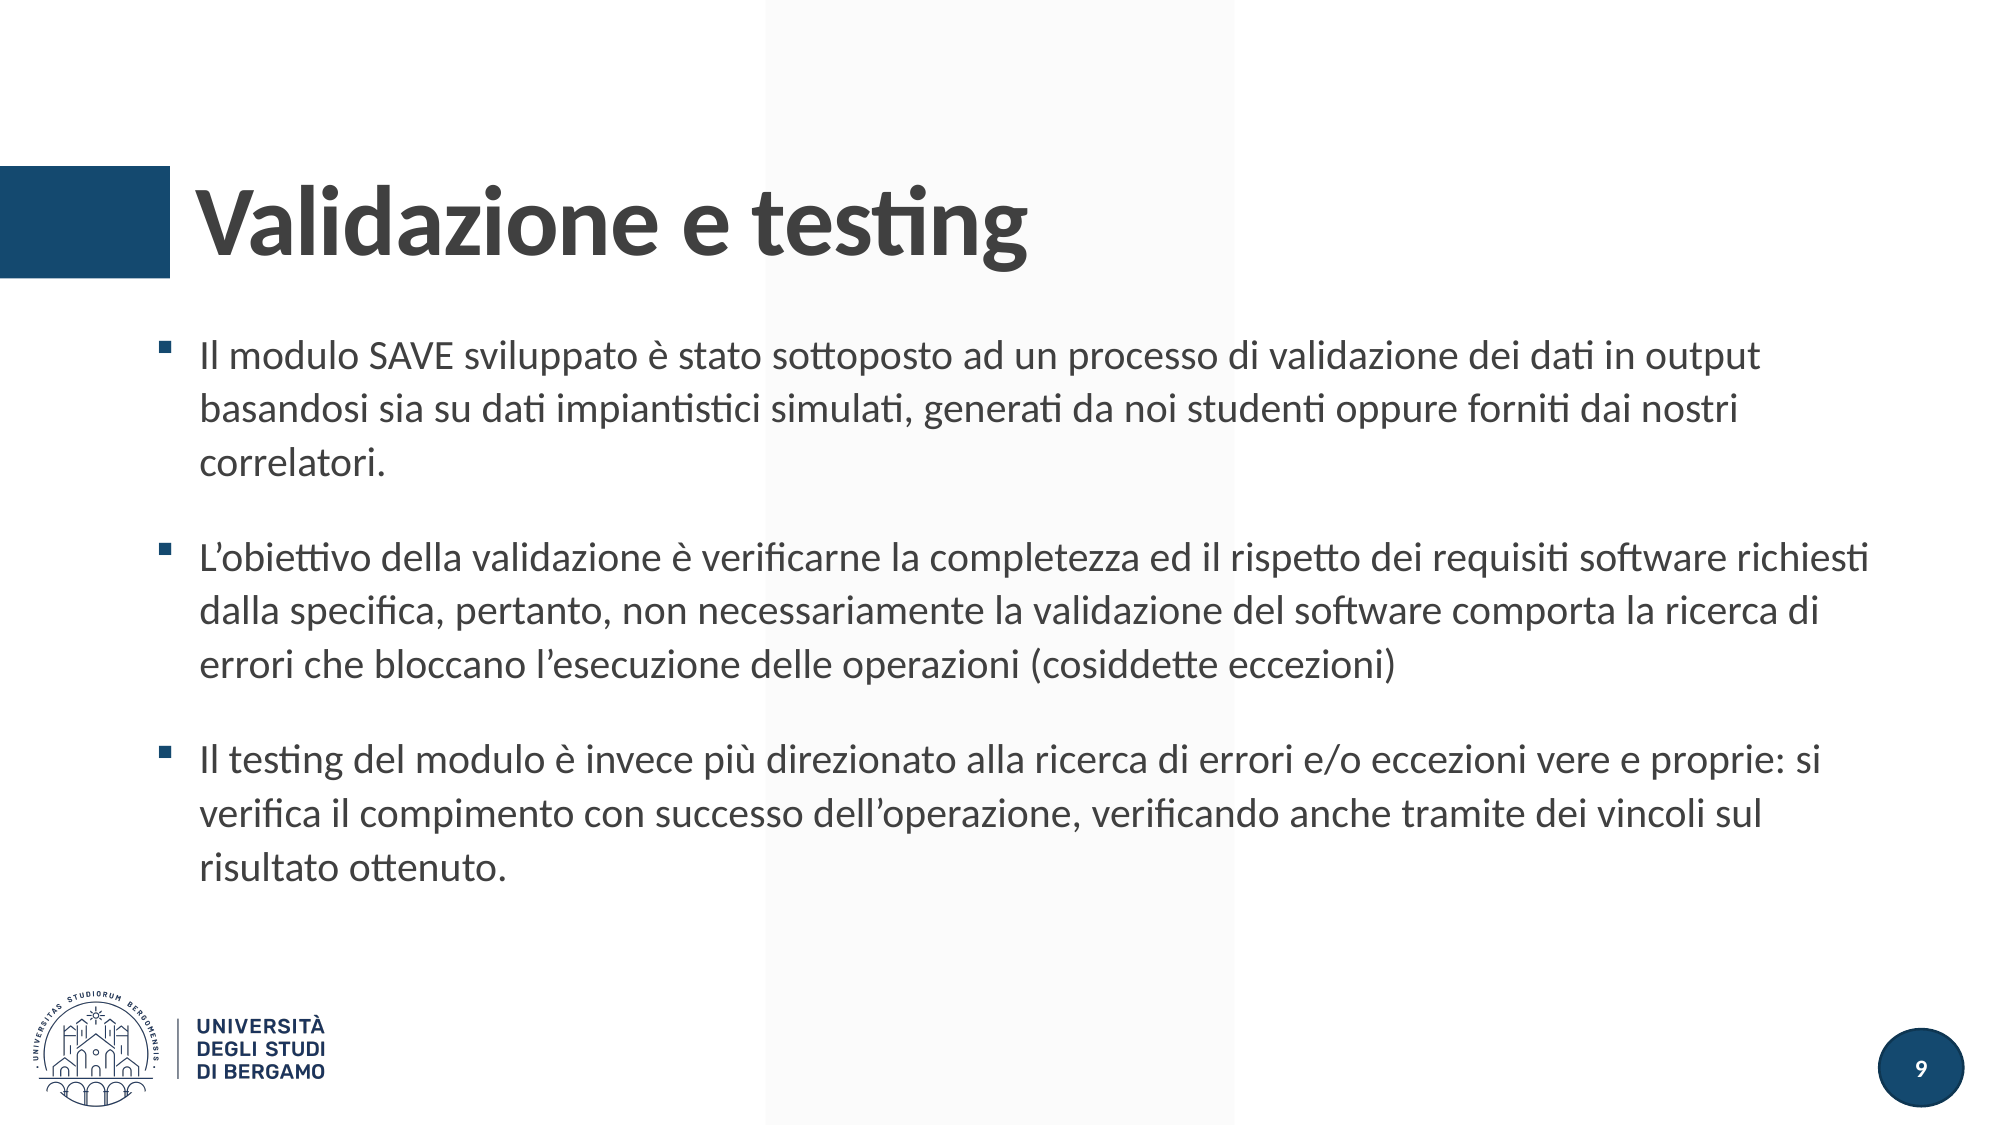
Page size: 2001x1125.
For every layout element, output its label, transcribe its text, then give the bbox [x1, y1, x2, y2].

list Il modulo SAVE sviluppato è stato sottoposto ad un processo di validazione dei dati in output basandosi sia su dati impiantistici simulati, generati da noi studenti oppure forniti dai nostri correlatori. L’obiettivo della validazione è verificarne la completezza ed il rispetto dei requisiti software richiesti dalla specifica, pertanto, non necessariamente la validazione del software comporta la ricerca di errori che bloccano l’esecuzione delle operazioni (cosiddette eccezioni) Il testing del modulo è invece più direzionato alla ricerca di errori e/o eccezioni vere e proprie: si verifica il compimento con successo dell’operazione, verificando anche tramite dei vincoli sul risultato ottenuto. [124, 316, 1887, 992]
text_box 9 [1877, 1027, 1965, 1108]
picture [33, 990, 325, 1107]
title Validazione e testing [180, 47, 1830, 285]
